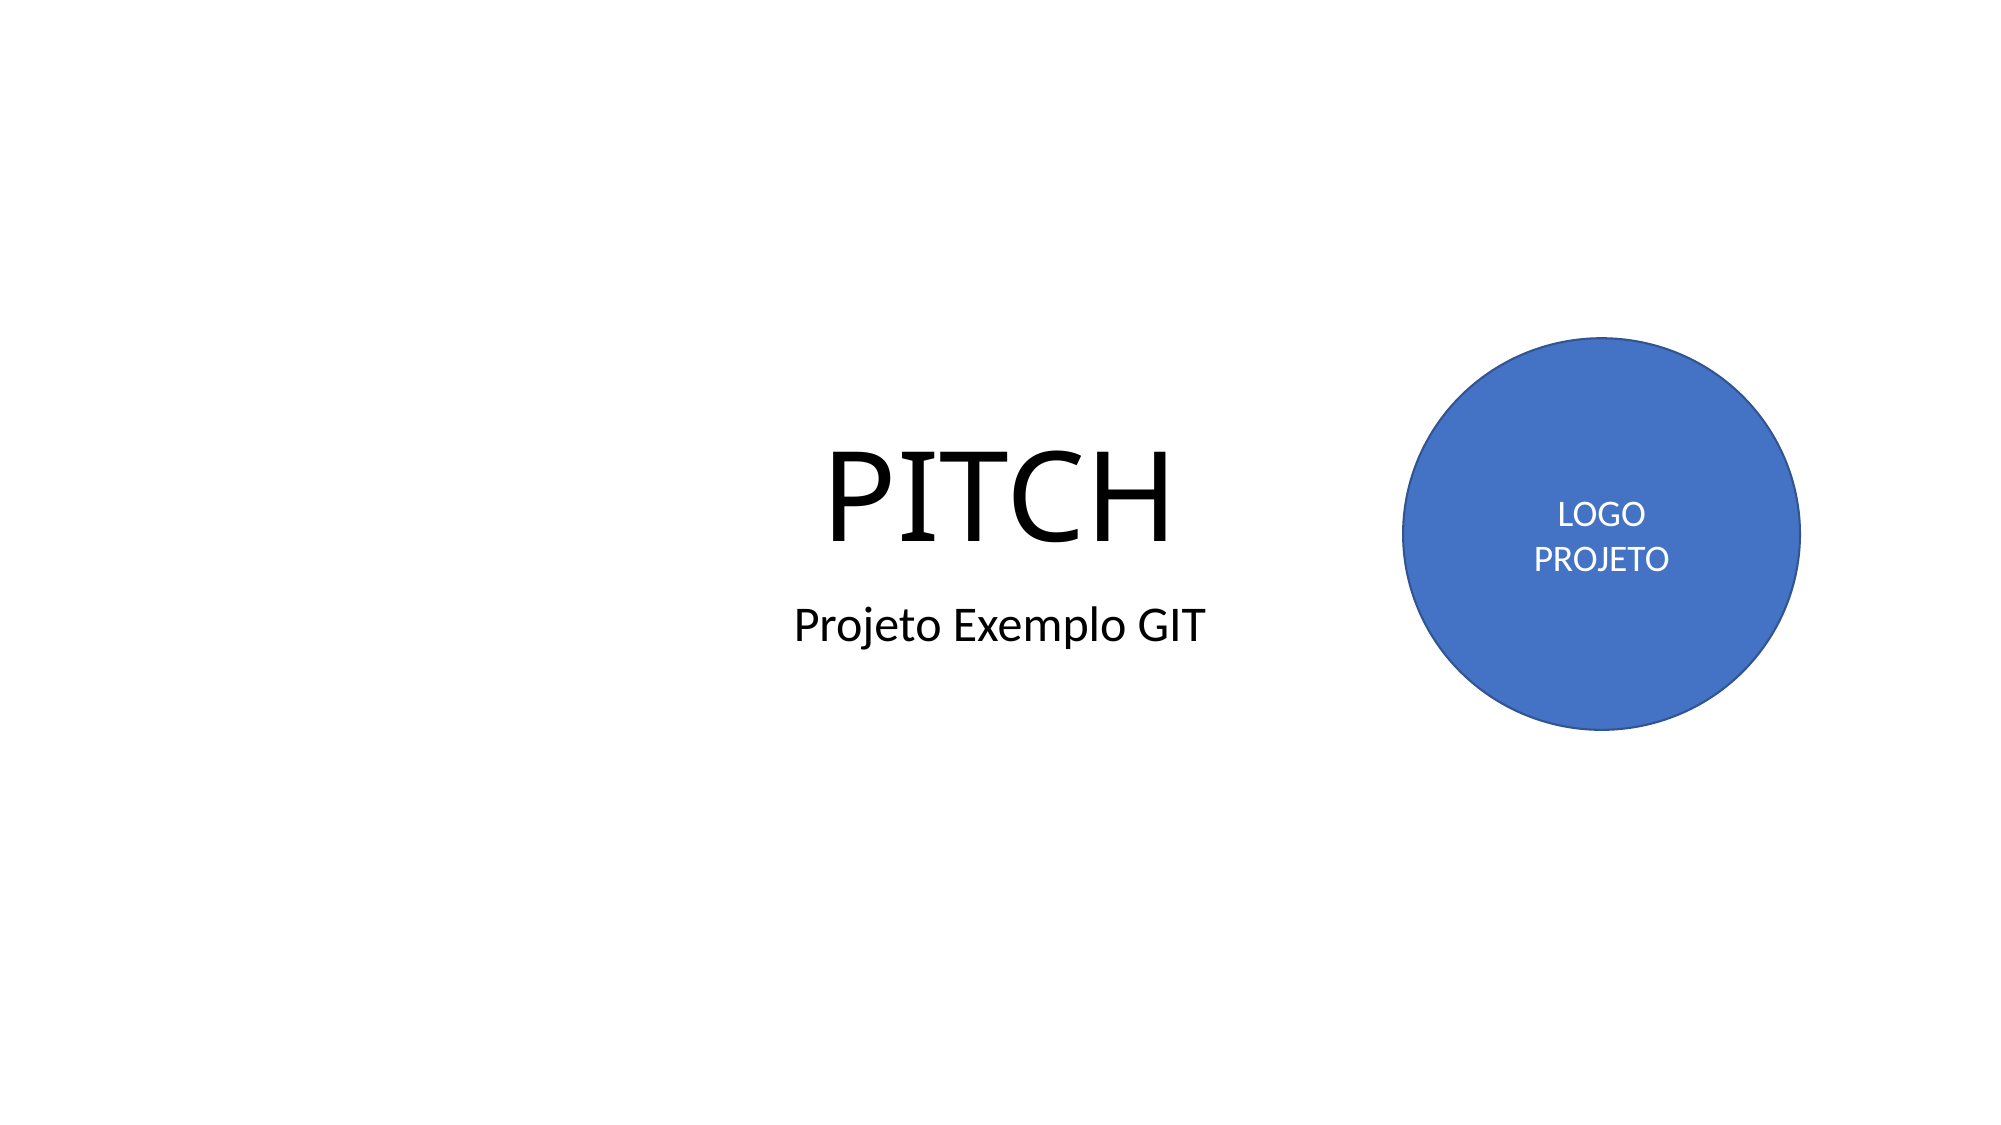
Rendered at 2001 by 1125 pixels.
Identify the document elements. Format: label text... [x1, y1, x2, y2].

title PITCH [249, 184, 1750, 576]
text_box LOGO PROJETO [1402, 337, 1802, 731]
subtitle Projeto Exemplo GIT [249, 590, 1750, 863]
